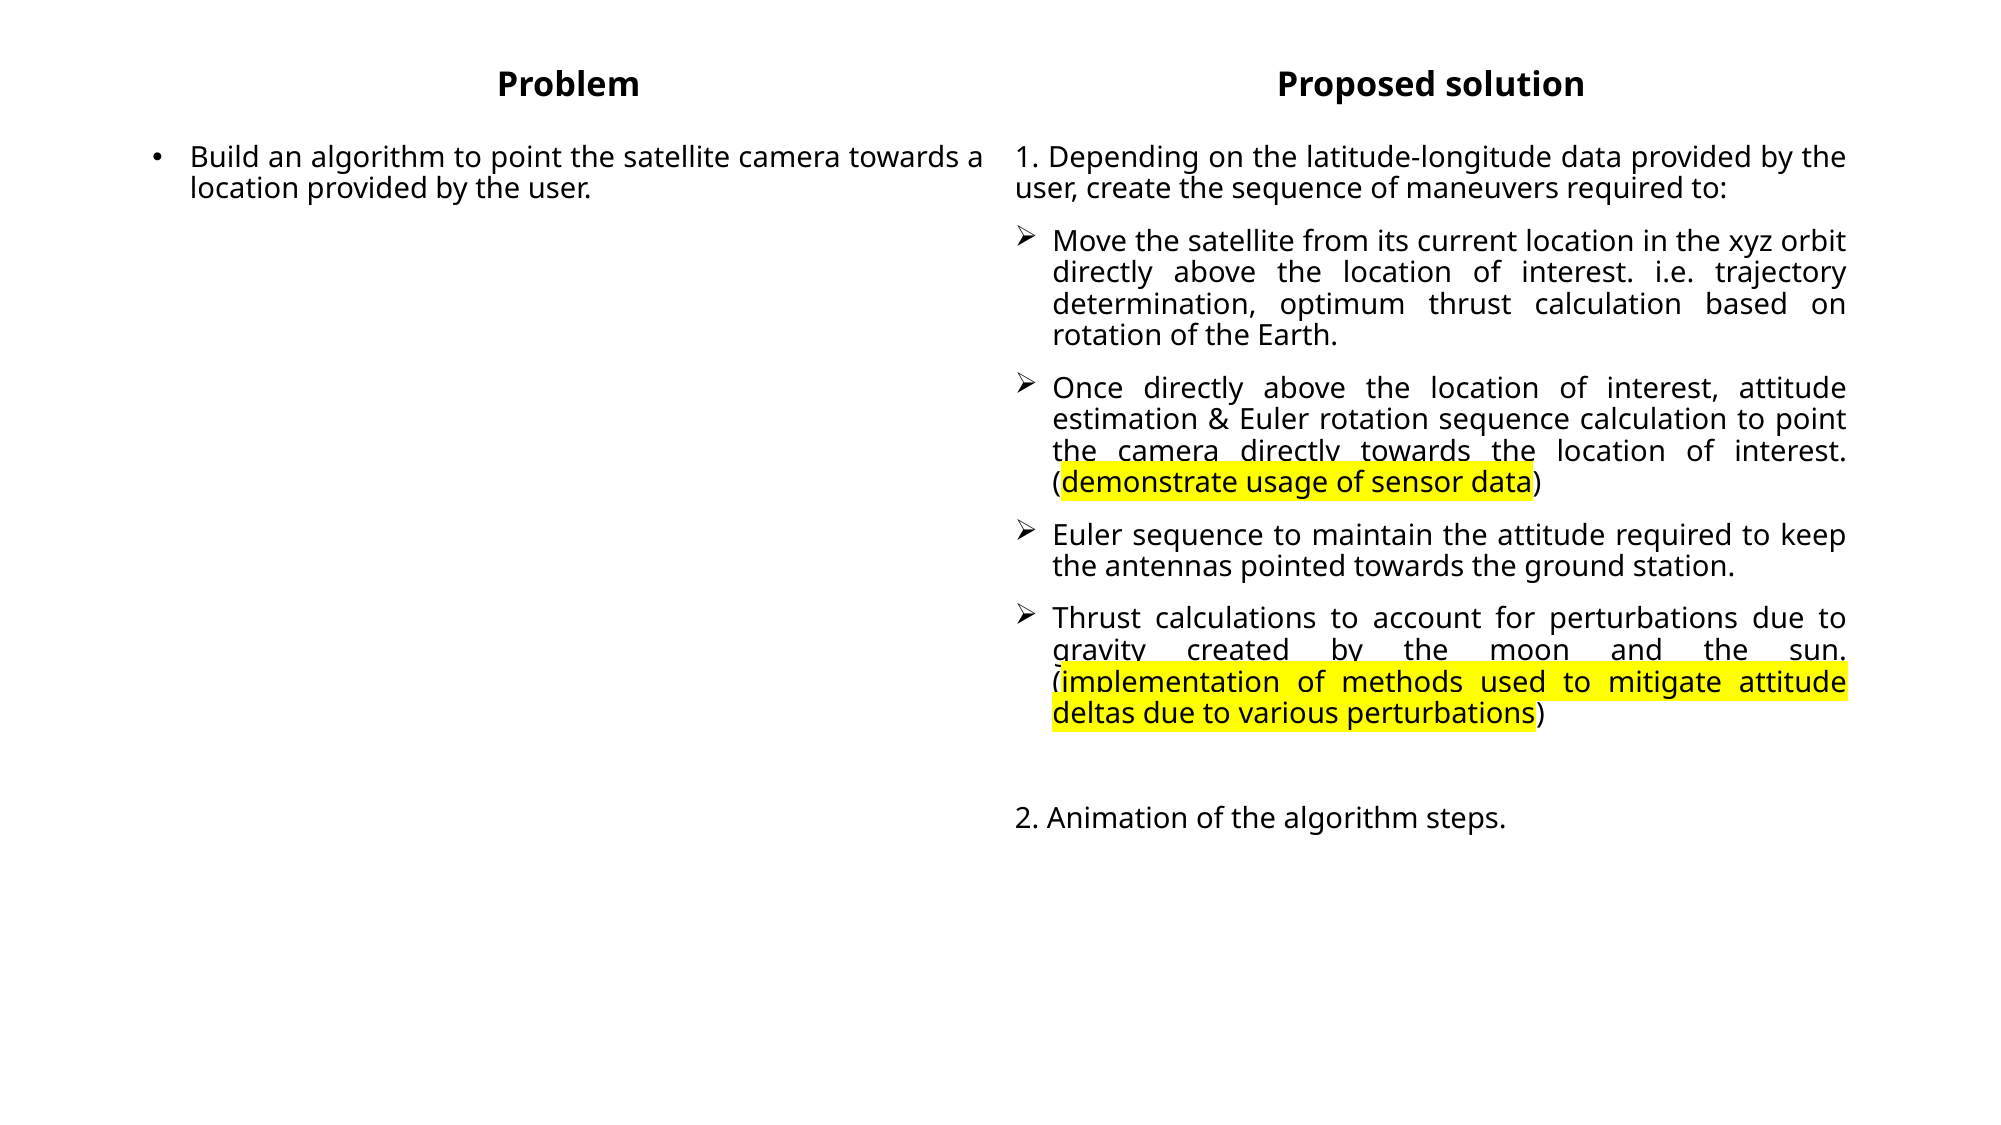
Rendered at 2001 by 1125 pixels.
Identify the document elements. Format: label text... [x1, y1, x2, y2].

list Build an algorithm to point the satellite camera towards a location provided by the user. [137, 134, 999, 1014]
title Problem [137, 59, 999, 112]
text_box 1. Depending on the latitude-longitude data provided by the user, create the sequence of maneuvers required to: Move the satellite from its current location in the xyz orbit directly above the location of interest. i.e. trajectory determination, optimum thrust calculation based on rotation of the Earth. Once directly above the location of interest, attitude estimation & Euler rotation sequence calculation to point the camera directly towards the location of interest. (demonstrate usage of sensor data) Euler sequence to maintain the attitude required to keep the antennas pointed towards the ground station. Thrust calculations to account for perturbations due to gravity created by the moon and the sun. (implementation of methods used to mitigate attitude deltas due to various perturbations) 2. Animation of the algorithm steps. [999, 134, 1863, 1014]
text_box Proposed solution [999, 59, 1863, 112]
